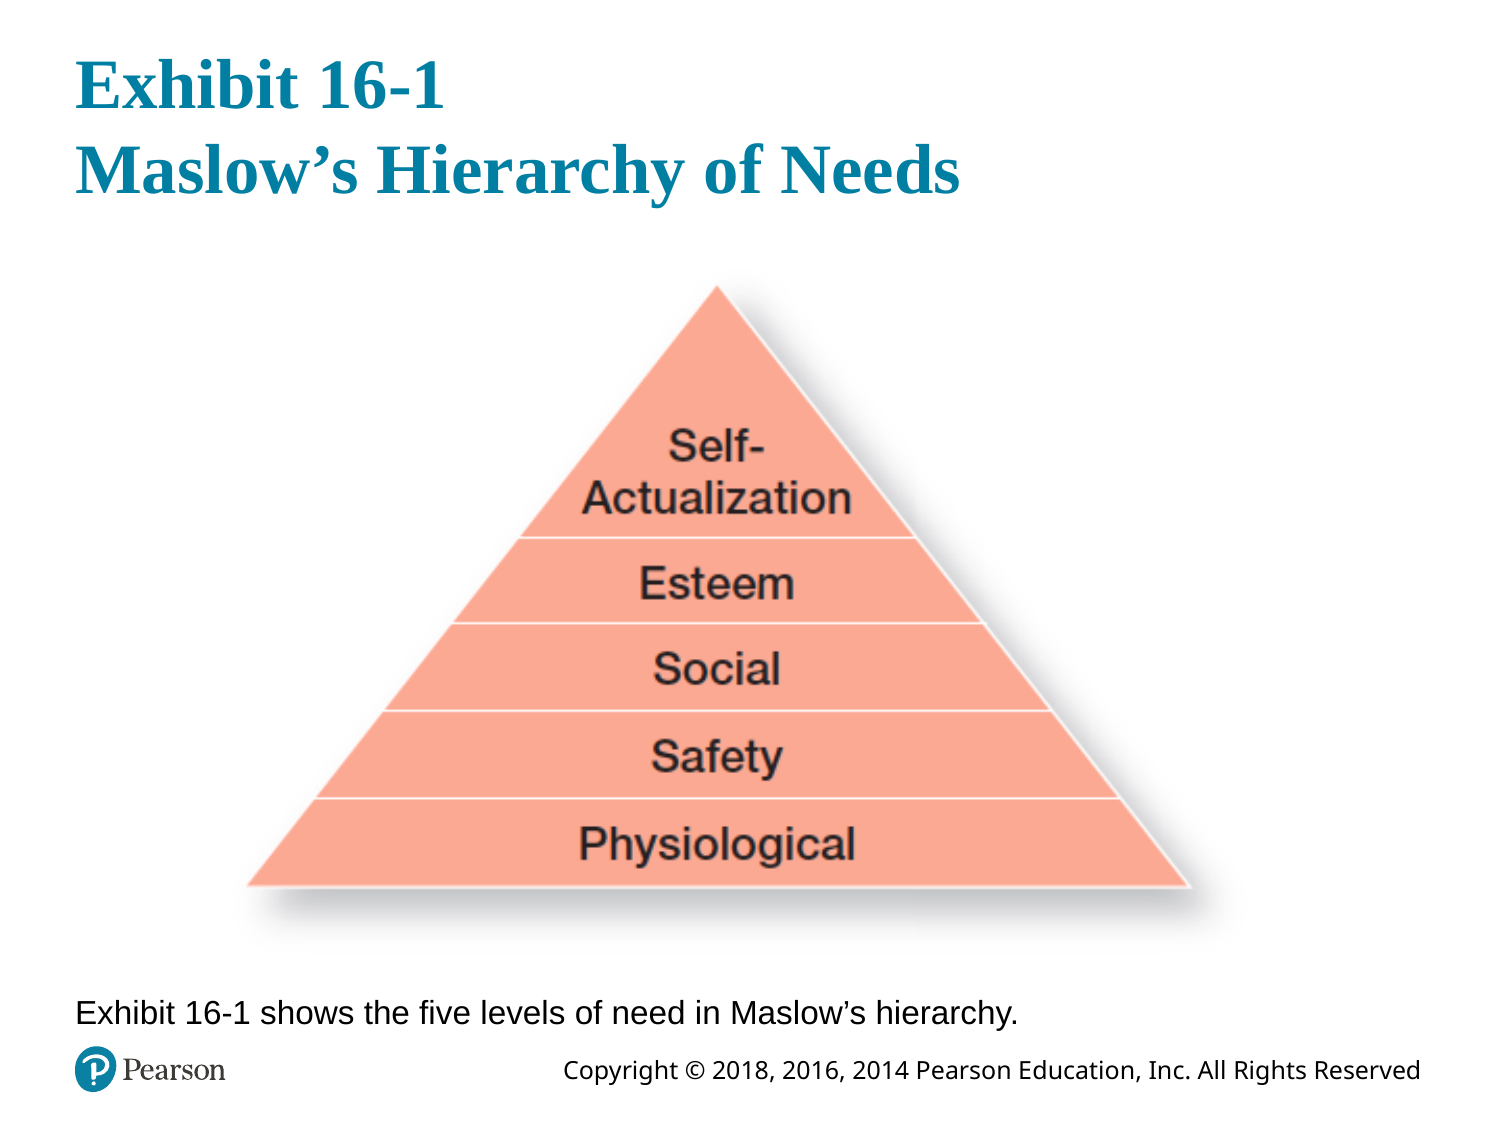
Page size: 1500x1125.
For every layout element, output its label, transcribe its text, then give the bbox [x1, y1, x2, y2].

picture [99, 237, 1384, 974]
title Exhibit 16-1 Maslow’s Hierarchy of Needs [75, 37, 1425, 213]
list Exhibit 16-1 shows the five levels of need in Maslow’s hierarchy. [75, 880, 1425, 1031]
